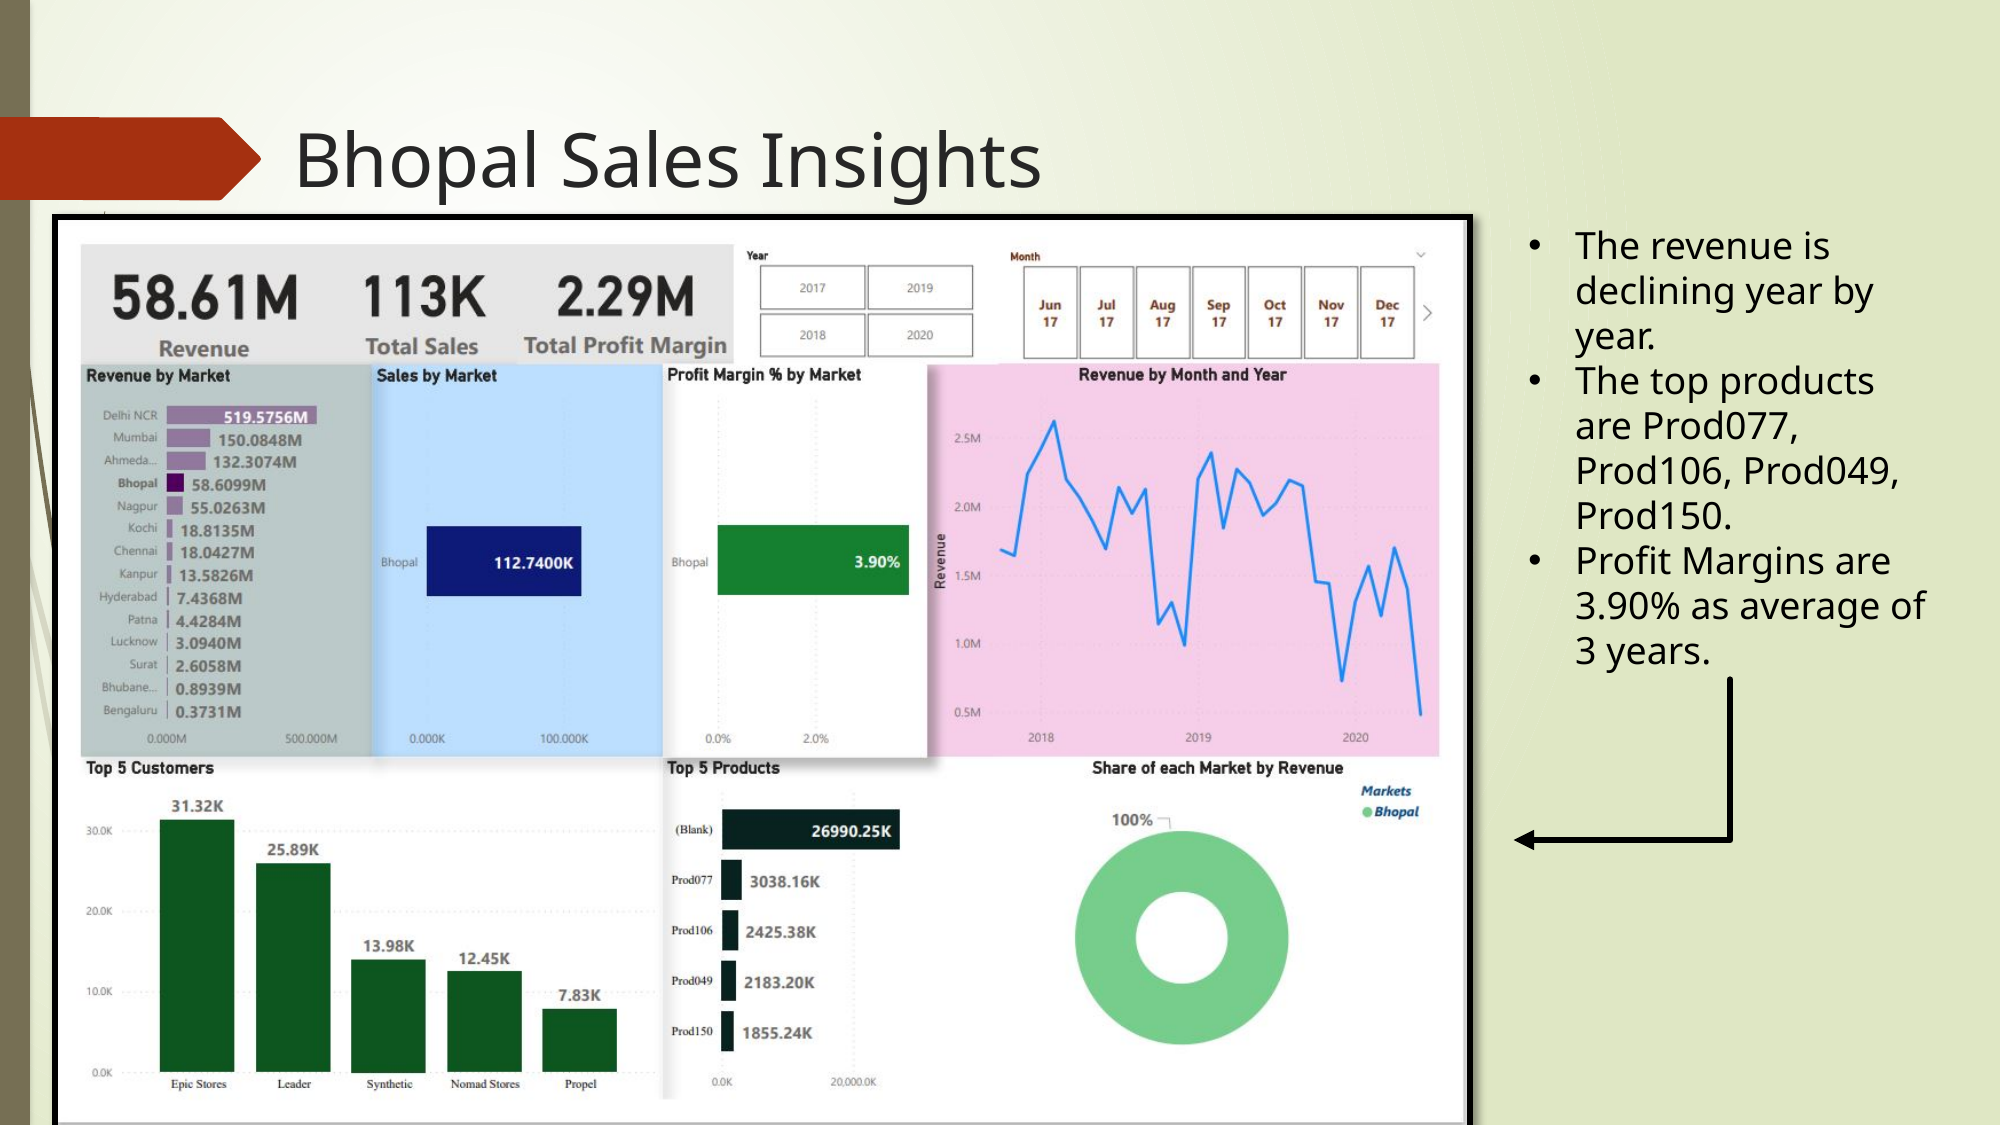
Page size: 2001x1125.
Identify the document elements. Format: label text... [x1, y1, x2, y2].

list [57, 219, 1468, 1125]
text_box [1543, 653, 1700, 871]
title Bhopal Sales Insights [278, 105, 1741, 243]
text_box The revenue is declining year by year. The top products are Prod077, Prod106, Prod049, Prod150. Profit Margins are 3.90% as average of 3 years. [1513, 214, 1947, 680]
